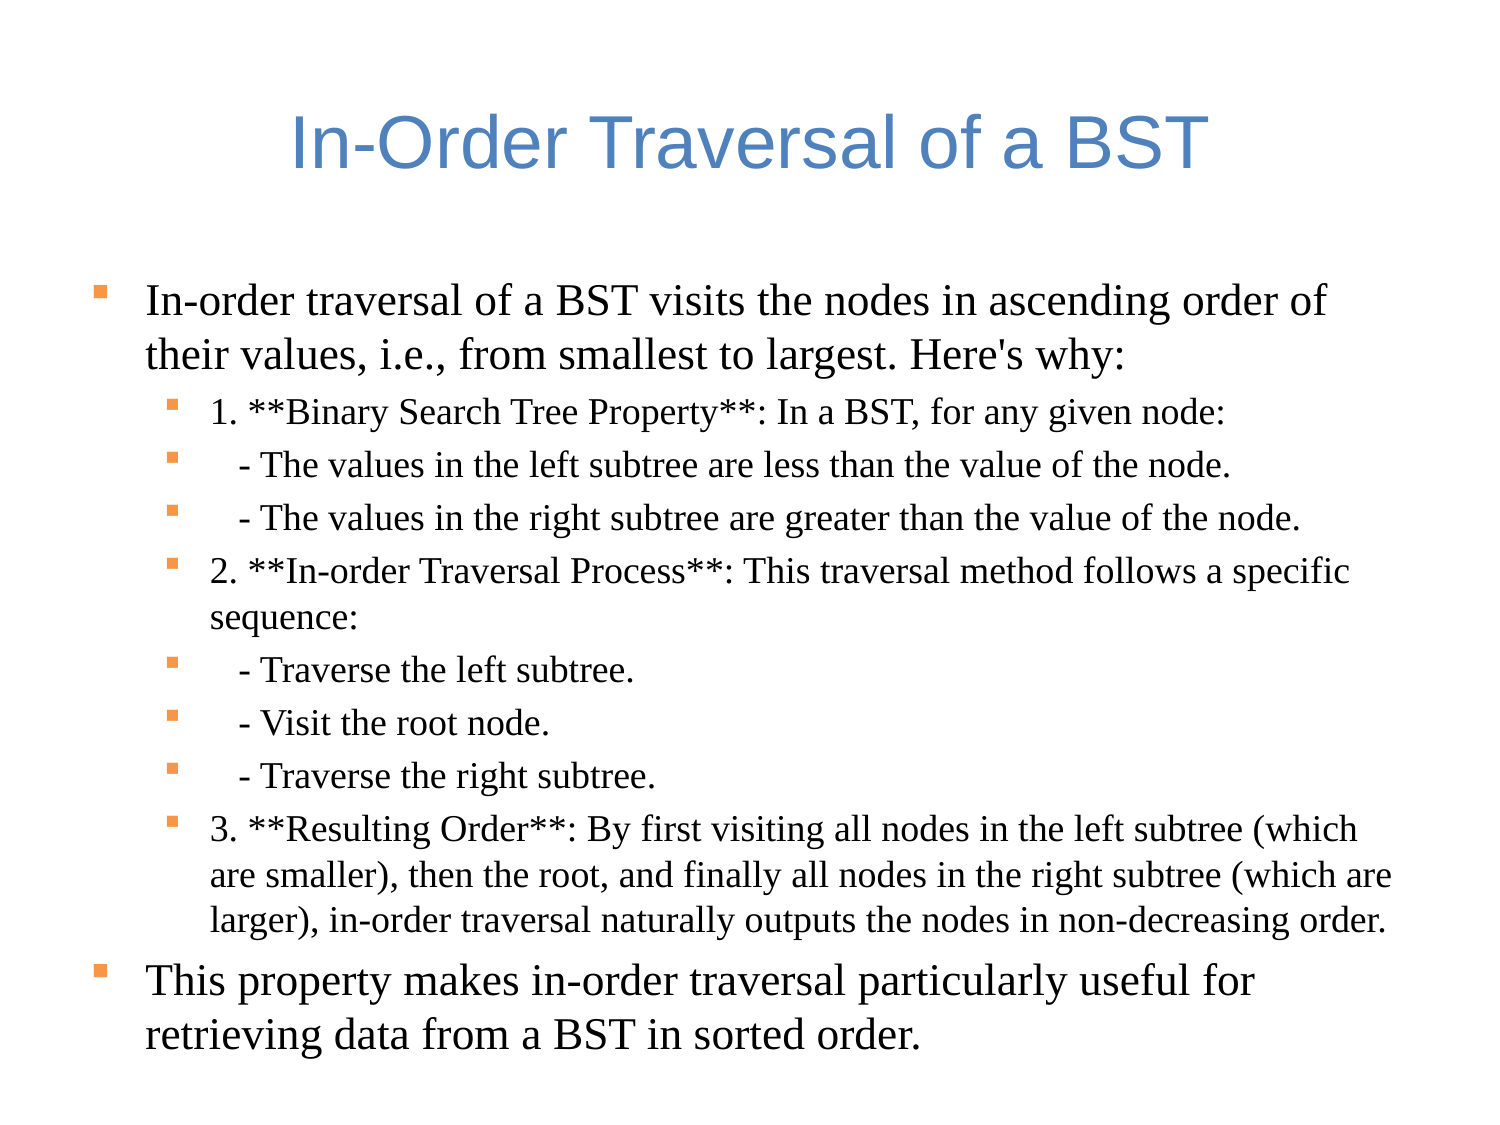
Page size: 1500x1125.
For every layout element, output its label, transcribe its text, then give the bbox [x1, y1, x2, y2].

list In-order traversal of a BST visits the nodes in ascending order of their values, i.e., from smallest to largest. Here's why: 1. **Binary Search Tree Property**: In a BST, for any given node: - The values in the left subtree are less than the value of the node. - The values in the right subtree are greater than the value of the node. 2. **In-order Traversal Process**: This traversal method follows a specific sequence: - Traverse the left subtree. - Visit the root node. - Traverse the right subtree. 3. **Resulting Order**: By first visiting all nodes in the left subtree (which are smaller), then the root, and finally all nodes in the right subtree (which are larger), in-order traversal naturally outputs the nodes in non-decreasing order. This property makes in-order traversal particularly useful for retrieving data from a BST in sorted order. [75, 262, 1425, 1109]
title In-Order Traversal of a BST [75, 45, 1425, 233]
